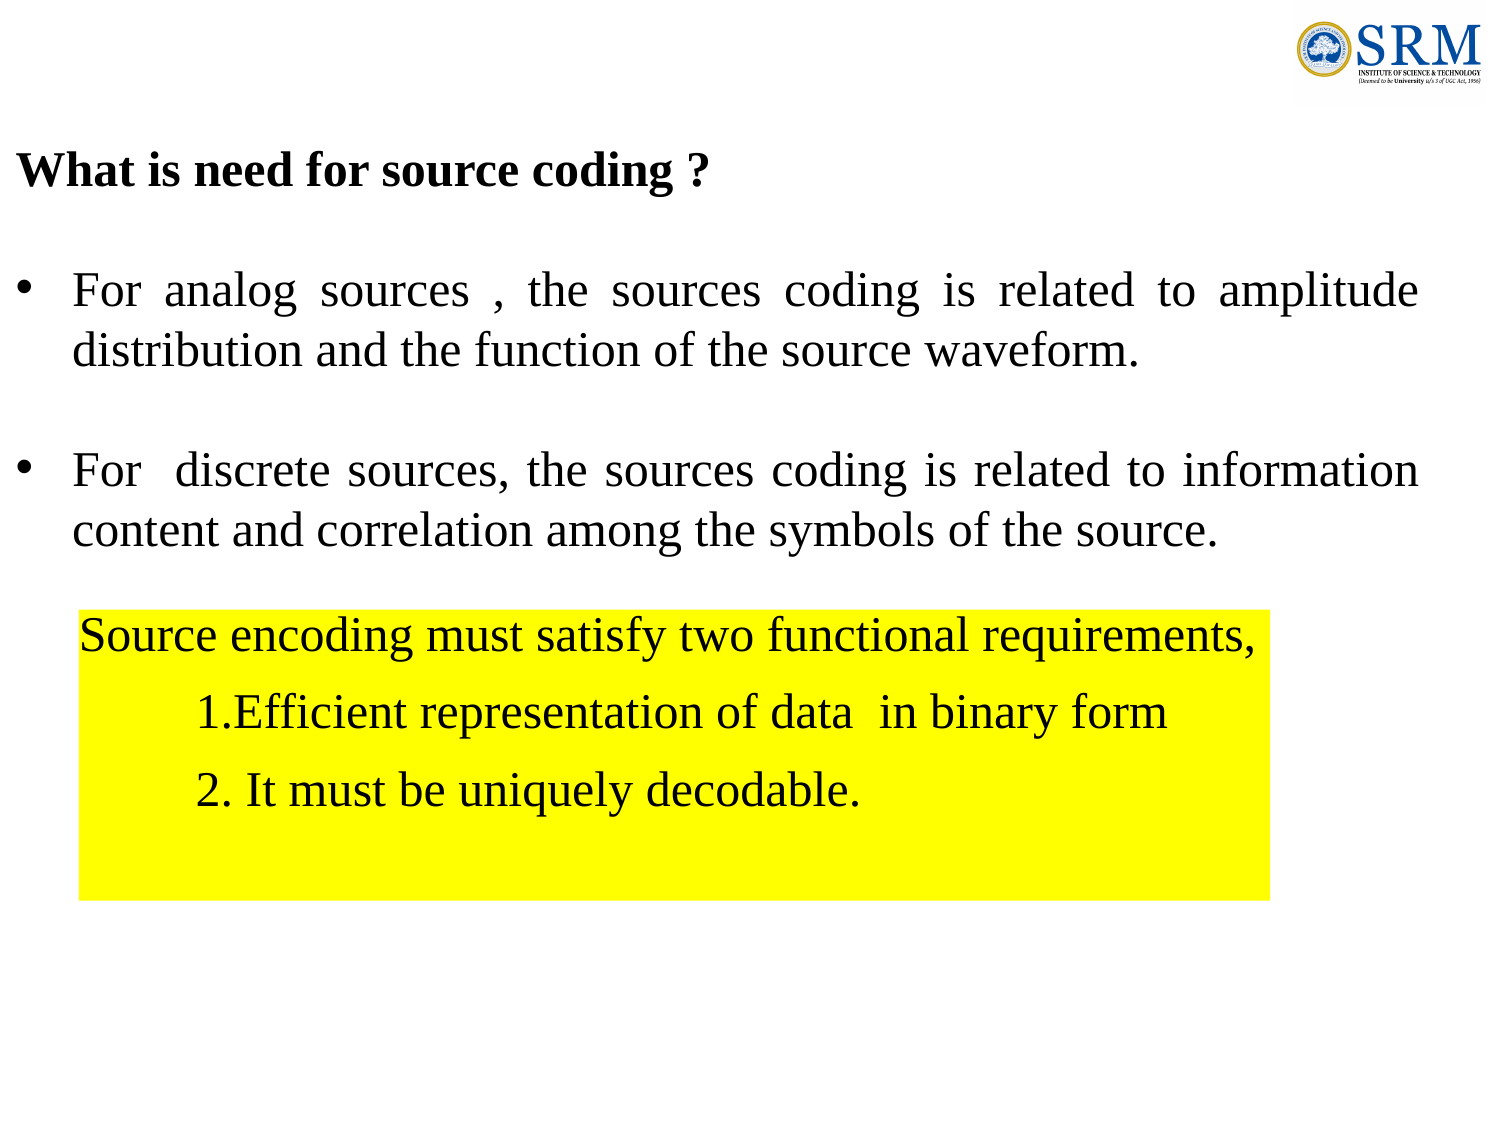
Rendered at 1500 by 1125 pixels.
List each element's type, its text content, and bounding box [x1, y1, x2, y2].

text_box What is need for source coding ? For analog sources , the sources coding is related to amplitude distribution and the function of the source waveform. For discrete sources, the sources coding is related to information content and correlation among the symbols of the source. [0, 69, 1435, 564]
picture [1293, 0, 1485, 107]
text_box Source encoding must satisfy two functional requirements, 1.Efficient representation of data in binary form 2. It must be uniquely decodable. [78, 609, 1271, 901]
